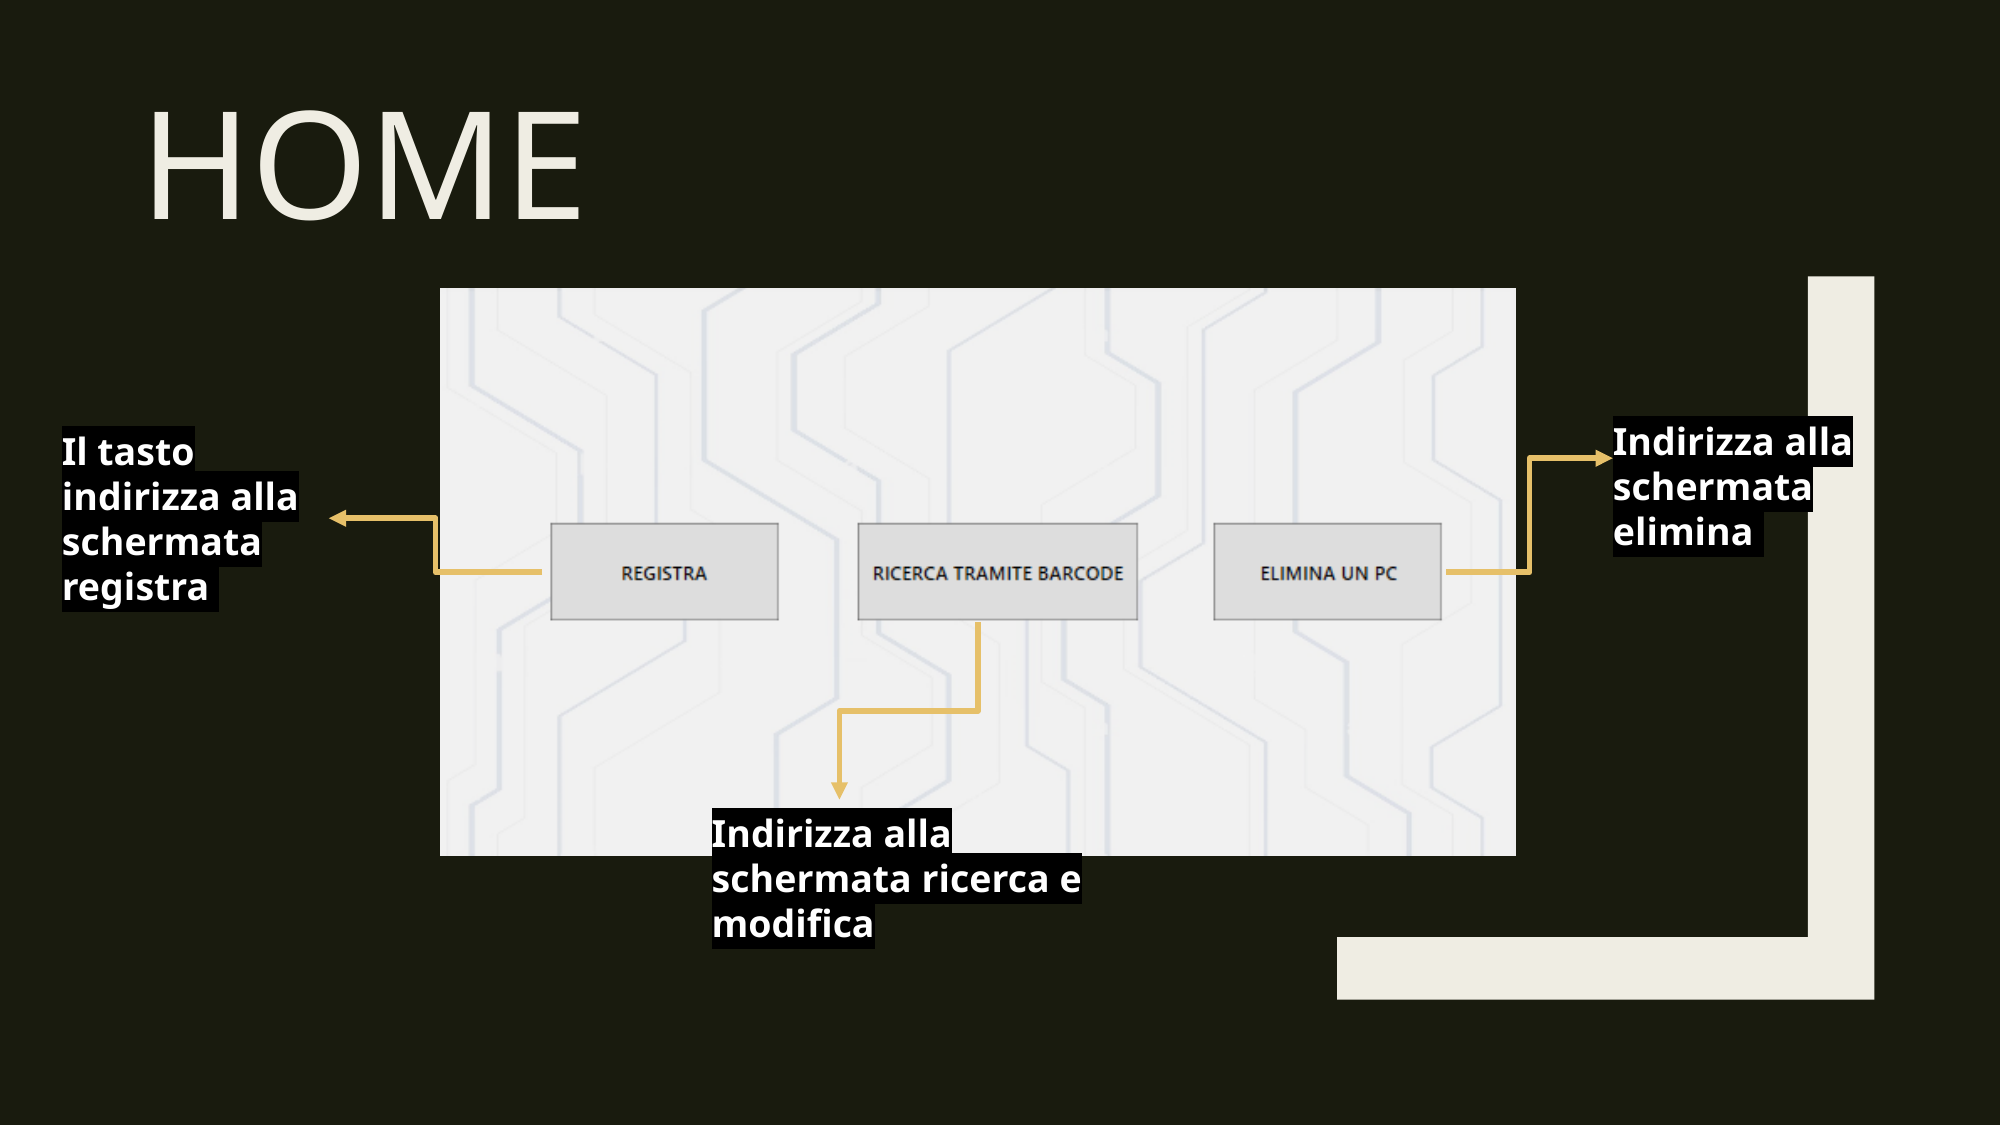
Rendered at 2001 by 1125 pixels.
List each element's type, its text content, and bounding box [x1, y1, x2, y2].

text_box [819, 641, 998, 781]
picture [440, 288, 1516, 856]
text_box Il tasto indirizza alla schermata registra [47, 420, 329, 616]
title HOME [125, 71, 1703, 259]
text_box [1446, 458, 1613, 573]
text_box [328, 496, 543, 573]
text_box Indirizza alla schermata elimina [1598, 410, 1881, 561]
text_box Indirizza alla schermata ricerca e modifica [696, 856, 1121, 953]
